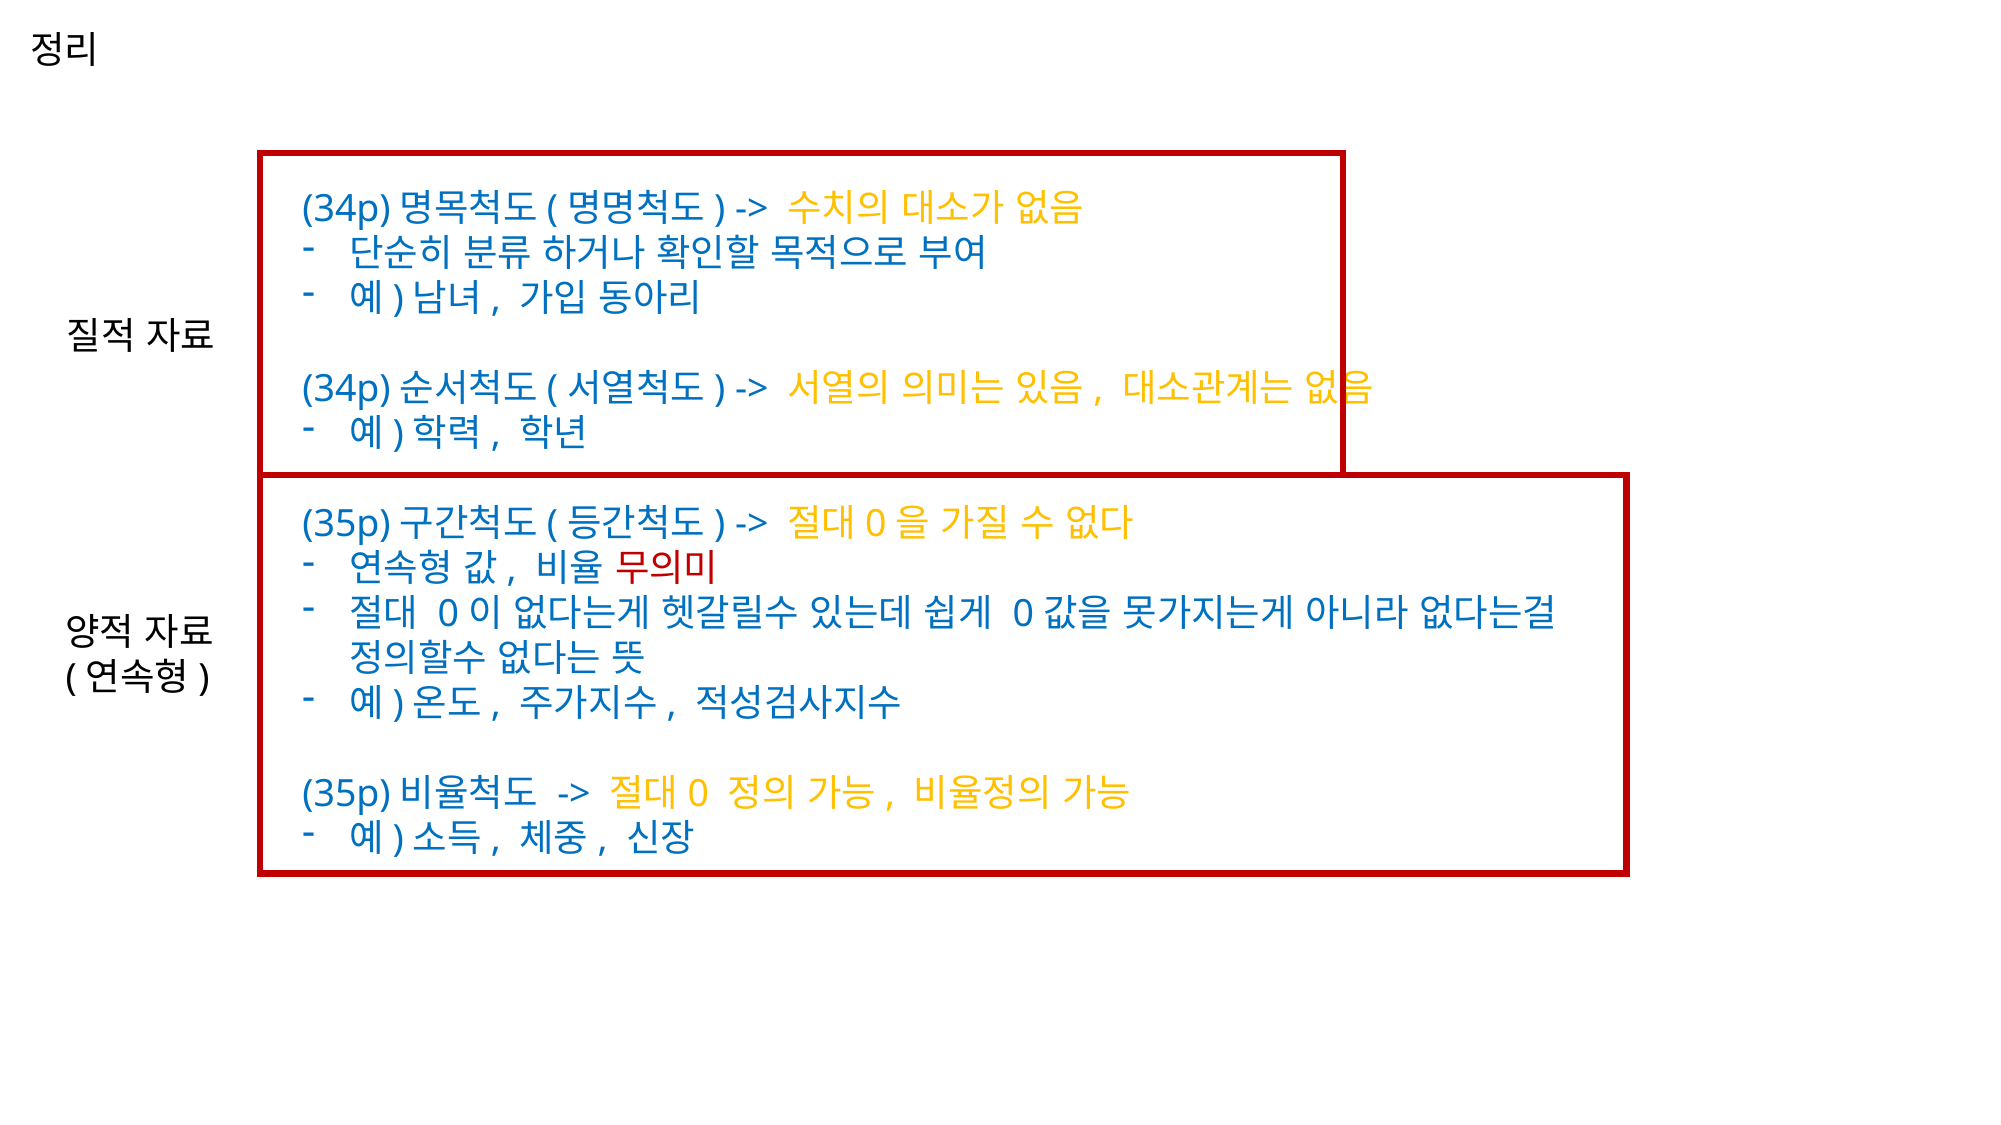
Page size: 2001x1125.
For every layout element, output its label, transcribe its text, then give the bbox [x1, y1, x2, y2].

text_box 정리 [15, 18, 431, 79]
text_box 질적 자료 [52, 304, 247, 365]
text_box [259, 152, 1344, 474]
text_box (34p)명목척도(명명척도) -> 수치의 대소가 없음 단순히 분류 하거나 확인할 목적으로 부여 예)남녀, 가입 동아리 (34p)순서척도(서열척도) -> 서열의 의미는 있음, 대소관계는 없음 예)학력, 학년 (35p)구간척도(등간척도) -> 절대0을 가질 수 없다 연속형 값, 비율 무의미 절대 0이 없다는게 헷갈릴수 있는데 쉽게 0값을 못가지는게 아니라 없다는걸 정의할수 없다는 뜻 예)온도, 주가지수, 적성검사지수 (35p)비율척도 -> 절대0 정의 가능, 비율정의 가능 예)소득, 체중, 신장 [1344, 176, 1627, 474]
text_box 양적 자료 (연속형) [50, 600, 245, 705]
text_box [259, 474, 1628, 875]
